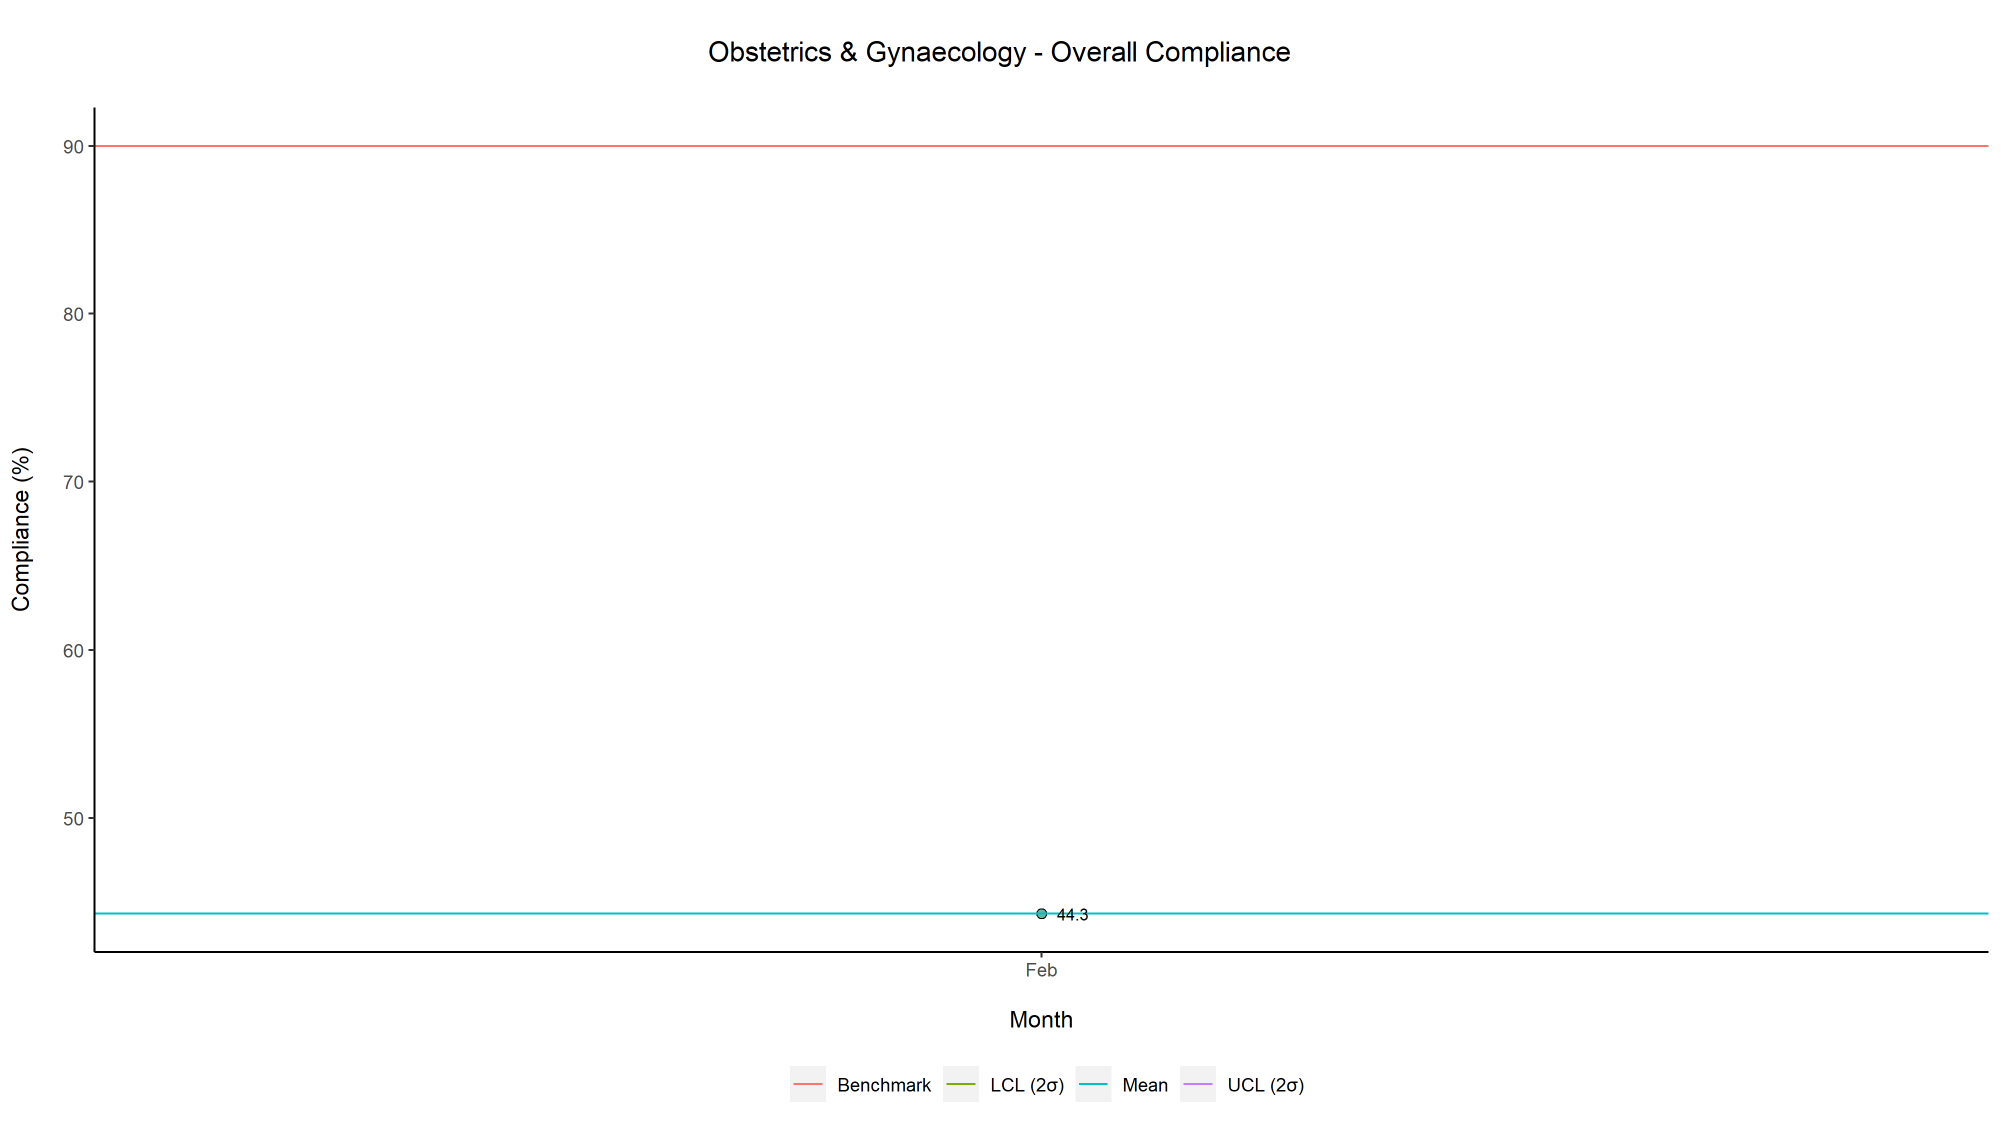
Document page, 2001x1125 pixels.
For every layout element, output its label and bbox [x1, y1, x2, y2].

list [0, 0, 2000, 1125]
